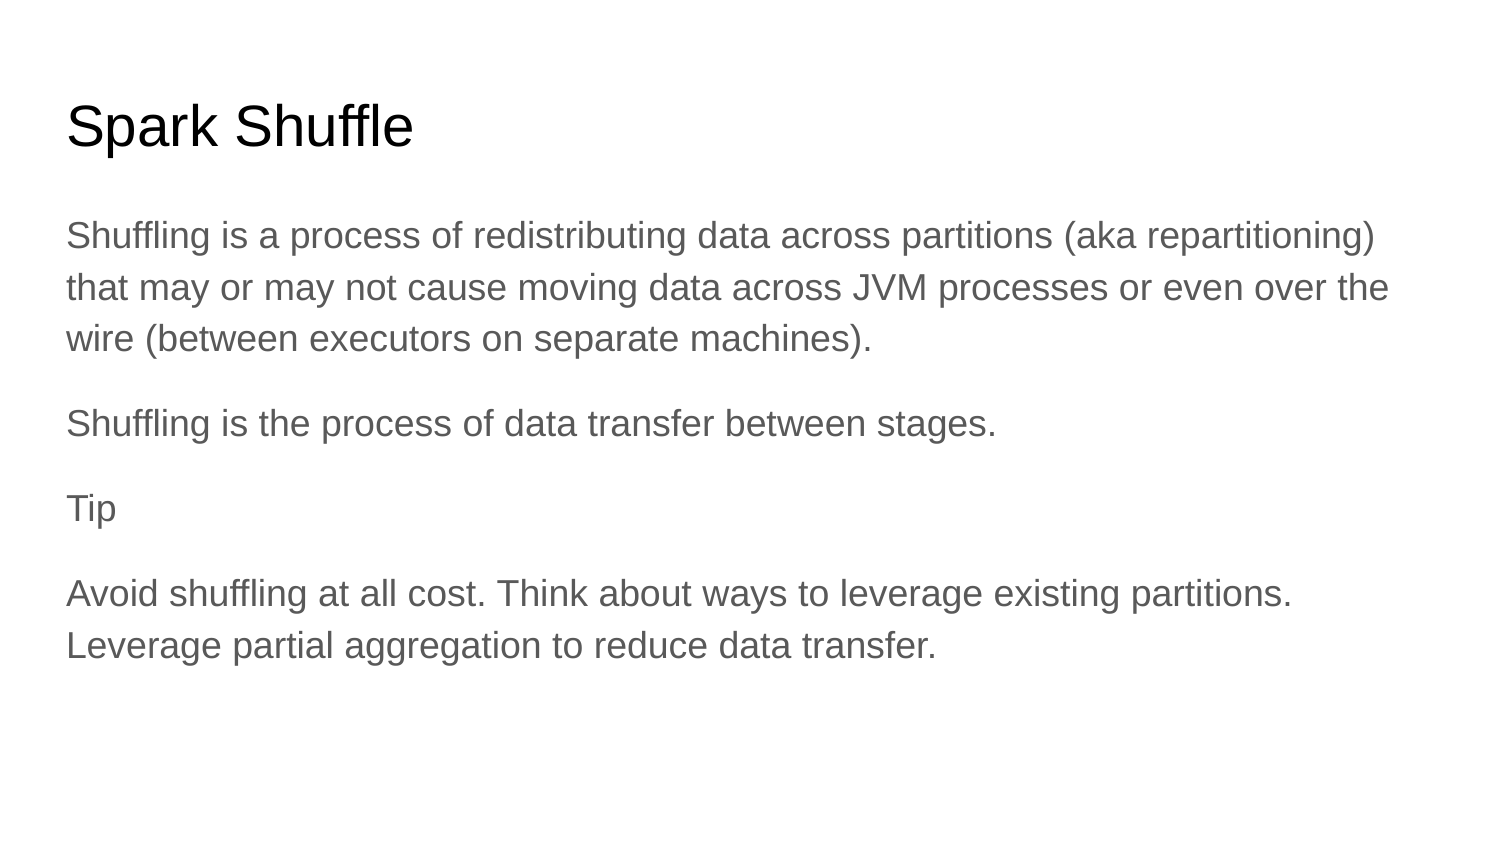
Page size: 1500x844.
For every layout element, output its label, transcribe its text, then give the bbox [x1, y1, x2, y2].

list Shuffling is a process of redistributing data across partitions (aka repartitioning) that may or may not cause moving data across JVM processes or even over the wire (between executors on separate machines). Shuffling is the process of data transfer between stages. Tip Avoid shuffling at all cost. Think about ways to leverage existing partitions. Leverage partial aggregation to reduce data transfer. [51, 189, 1449, 750]
title Spark Shuffle [51, 72, 1449, 167]
